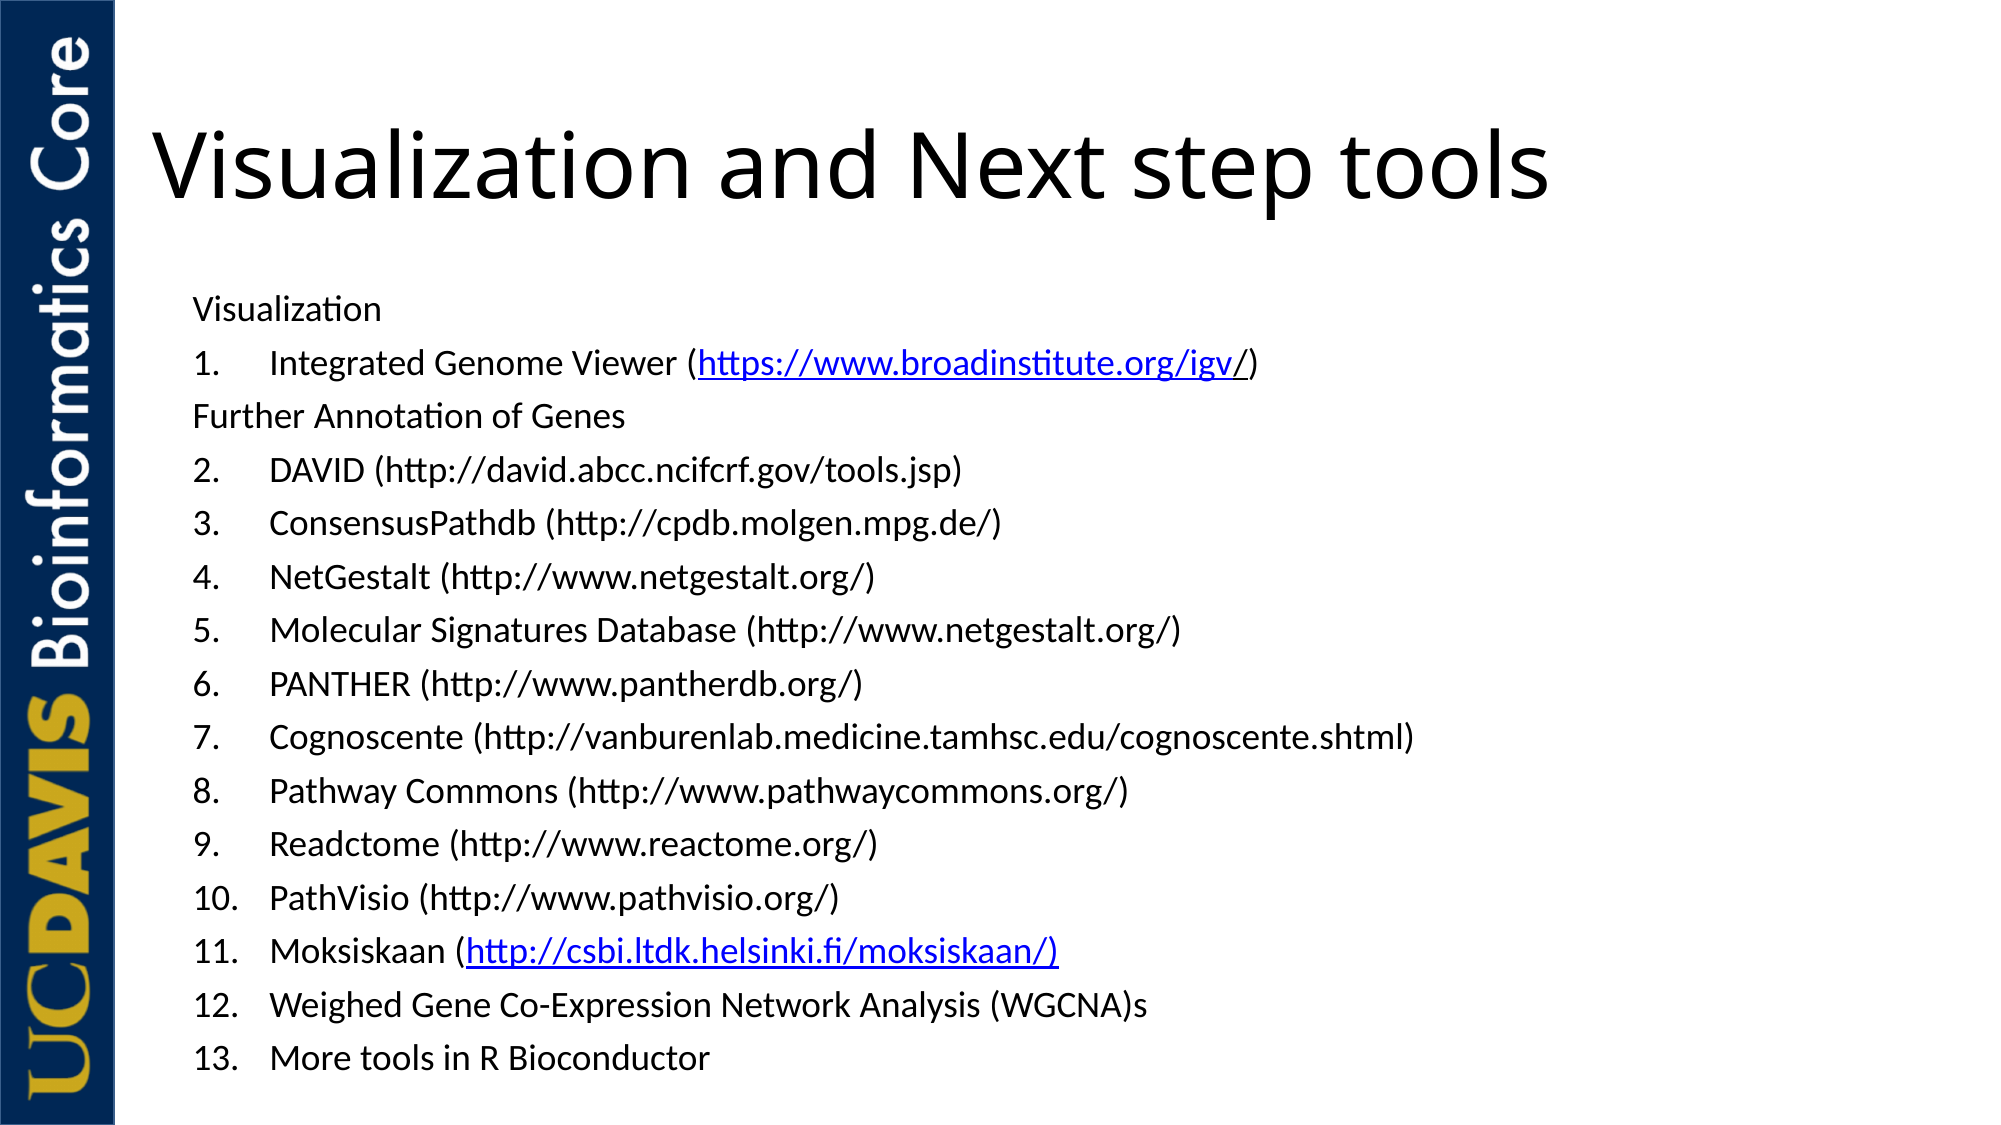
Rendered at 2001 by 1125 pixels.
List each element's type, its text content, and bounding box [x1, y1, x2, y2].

list Visualization Integrated Genome Viewer (https://www.broadinstitute.org/igv/) Further Annotation of Genes DAVID (http://david.abcc.ncifcrf.gov/tools.jsp) ConsensusPathdb (http://cpdb.molgen.mpg.de/) NetGestalt (http://www.netgestalt.org/) Molecular Signatures Database (http://www.netgestalt.org/) PANTHER (http://www.pantherdb.org/) Cognoscente (http://vanburenlab.medicine.tamhsc.edu/cognoscente.shtml) Pathway Commons (http://www.pathwaycommons.org/) Readctome (http://www.reactome.org/) PathVisio (http://www.pathvisio.org/) Moksiskaan (http://csbi.ltdk.helsinki.fi/moksiskaan/) Weighed Gene Co-Expression Network Analysis (WGCNA)s More tools in R Bioconductor [169, 281, 1829, 1093]
picture [8, 0, 112, 1121]
title Visualization and Next step tools [137, 59, 1863, 278]
